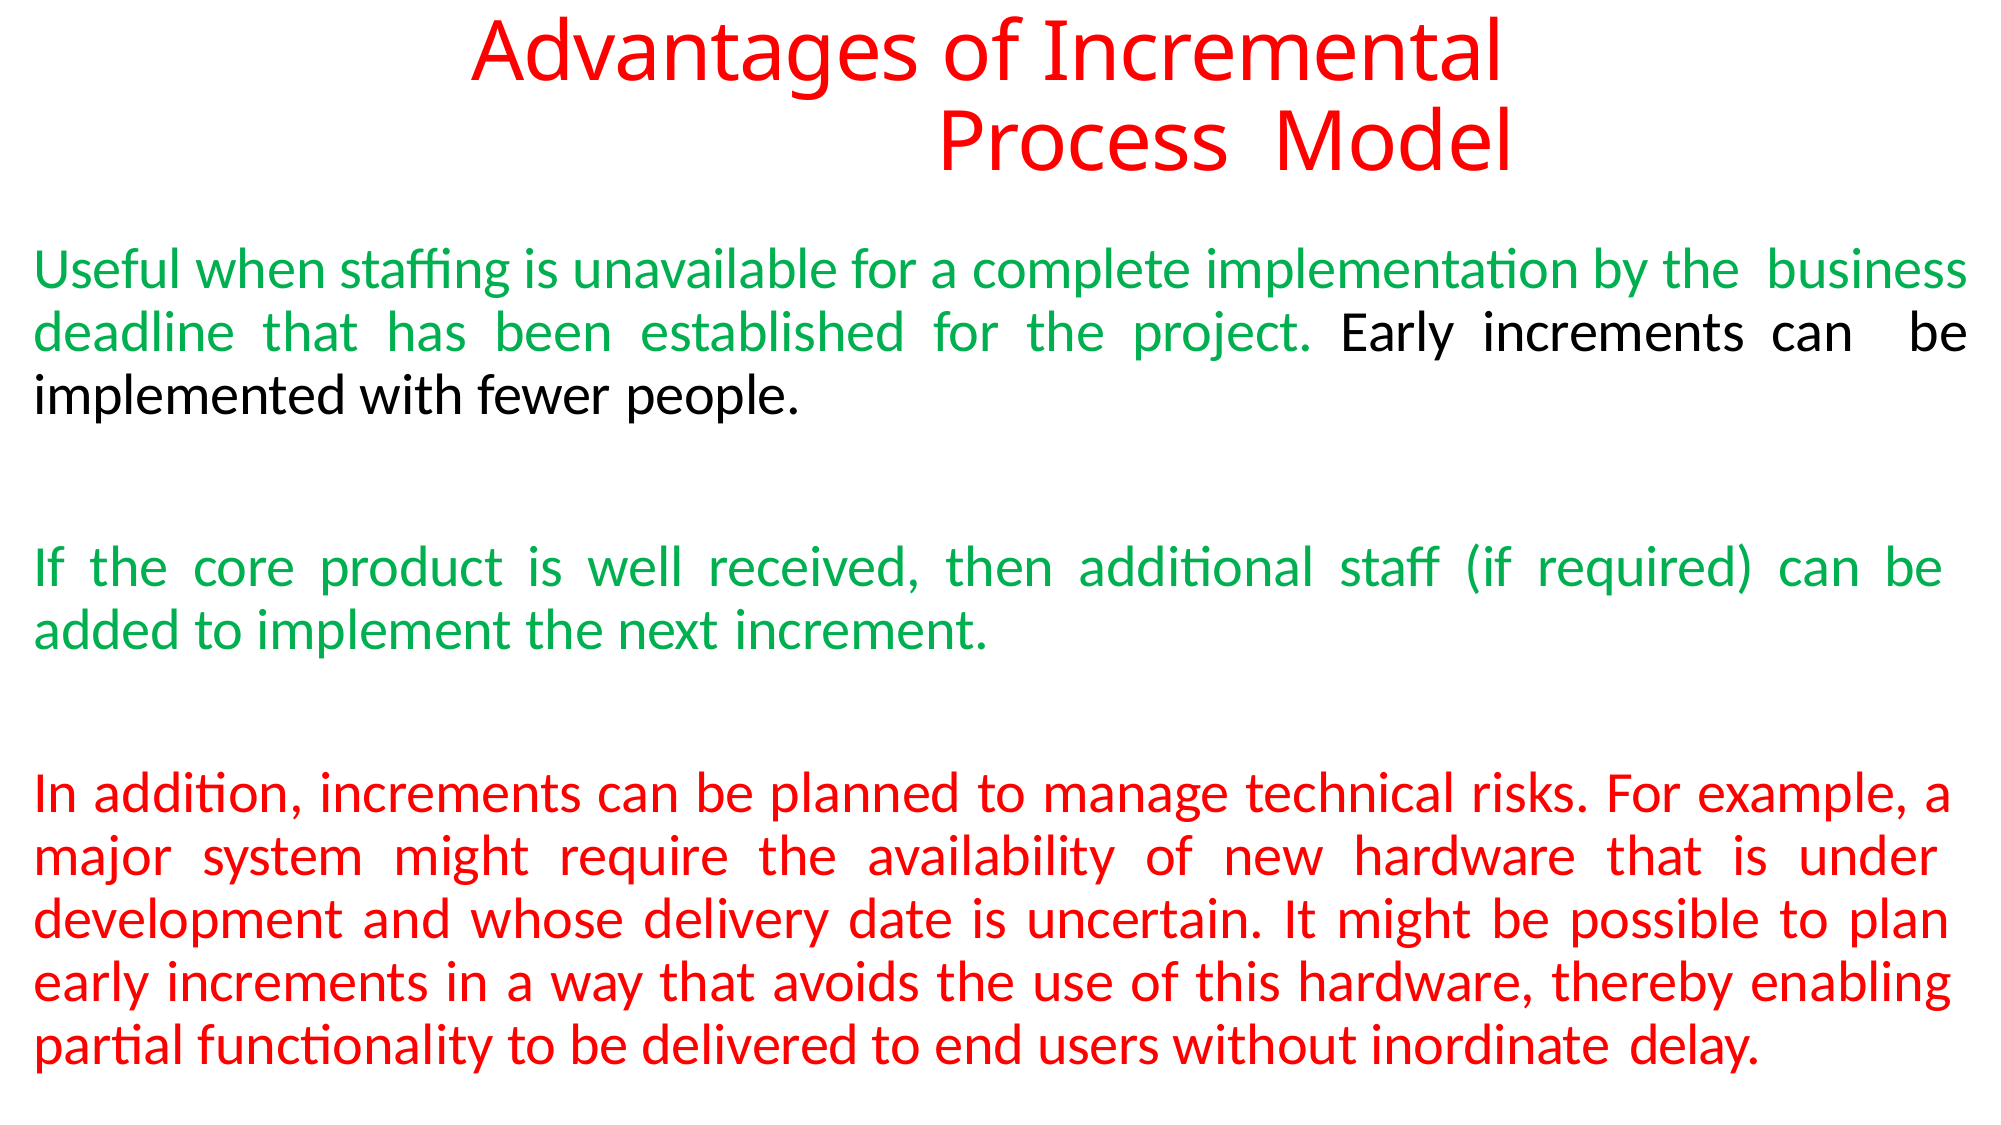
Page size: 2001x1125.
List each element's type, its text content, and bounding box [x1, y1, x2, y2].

text_box In addition, increments can be planned to manage technical risks. For example, a major system might require the availability of new hardware that is under development and whose delivery date is uncertain. It might be possible to plan early increments in a way that avoids the use of this hardware, thereby enabling partial functionality to be delivered to end users without inordinate delay. [31, 753, 1970, 1078]
text_box Useful when staffing is unavailable for a complete implementation by the business deadline that has been established for the project. Early increments can be implemented with fewer people. If the core product is well received, then additional staff (if required) can be added to implement the next increment. [31, 228, 1969, 662]
title Advantages of Incremental Process Model [383, 0, 1617, 196]
